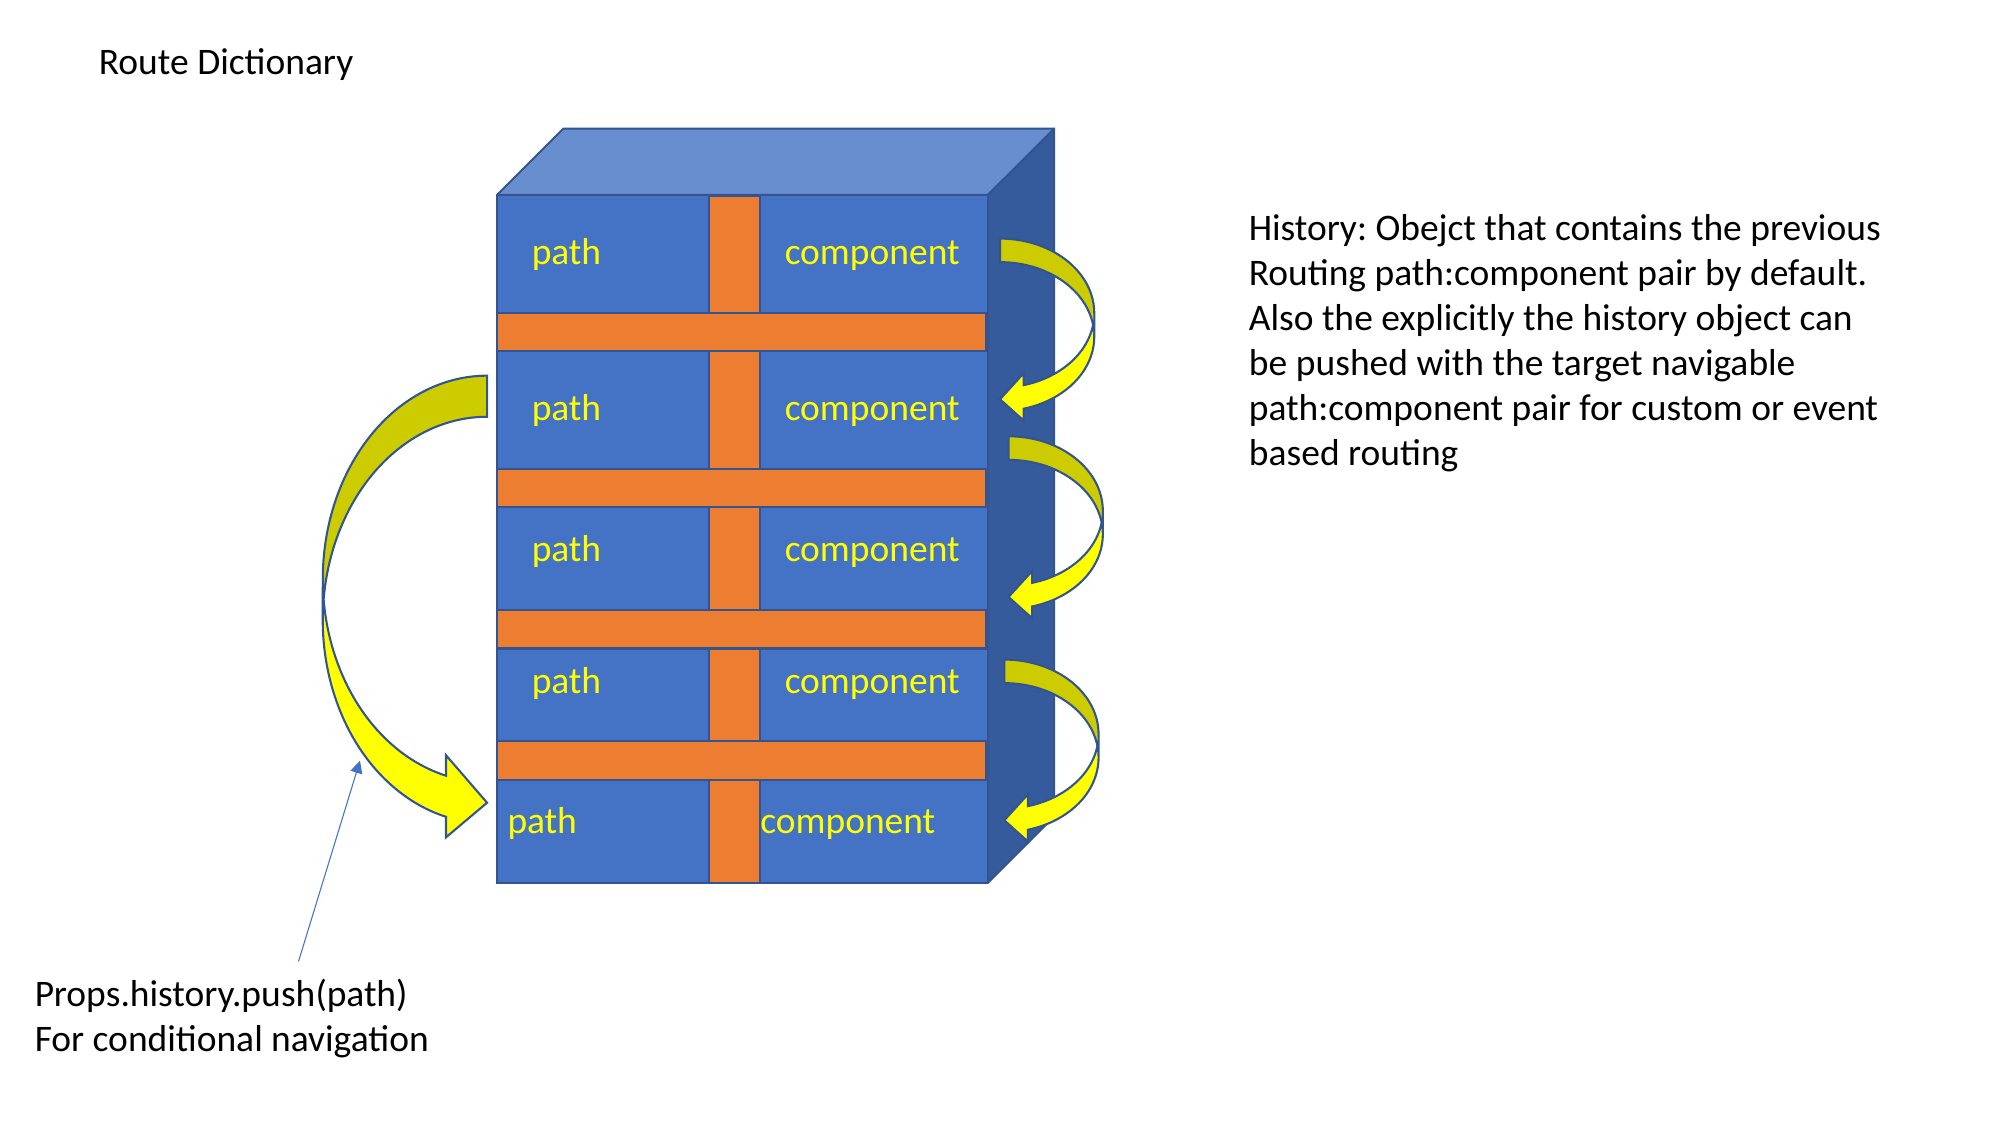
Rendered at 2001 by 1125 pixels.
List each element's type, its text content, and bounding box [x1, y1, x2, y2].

text_box component [769, 517, 979, 577]
text_box Props.history.push(path) For conditional navigation [19, 961, 578, 1067]
text_box [1007, 435, 1104, 621]
text_box [708, 781, 761, 884]
text_box [496, 740, 987, 781]
text_box [496, 312, 987, 352]
text_box [496, 127, 1056, 884]
text_box component [769, 219, 979, 280]
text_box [298, 760, 360, 962]
text_box [708, 195, 761, 312]
text_box path [517, 375, 686, 436]
text_box component [745, 788, 955, 849]
text_box [496, 609, 987, 650]
text_box [708, 650, 761, 740]
text_box [708, 508, 761, 609]
text_box History: Obejct that contains the previous Routing path:component pair by default. Also the explicitly the history object can be pushed with the target navigable path:component pair for custom or event based routing [1234, 195, 1908, 481]
text_box path [517, 648, 686, 709]
text_box path [517, 219, 686, 280]
text_box Route Dictionary [84, 29, 459, 90]
text_box component [769, 375, 979, 436]
text_box path [492, 788, 662, 849]
text_box [321, 374, 489, 840]
text_box component [769, 648, 979, 709]
text_box [998, 237, 1096, 423]
text_box [1002, 658, 1100, 844]
text_box [708, 352, 761, 468]
text_box [496, 468, 987, 508]
text_box path [517, 517, 686, 577]
